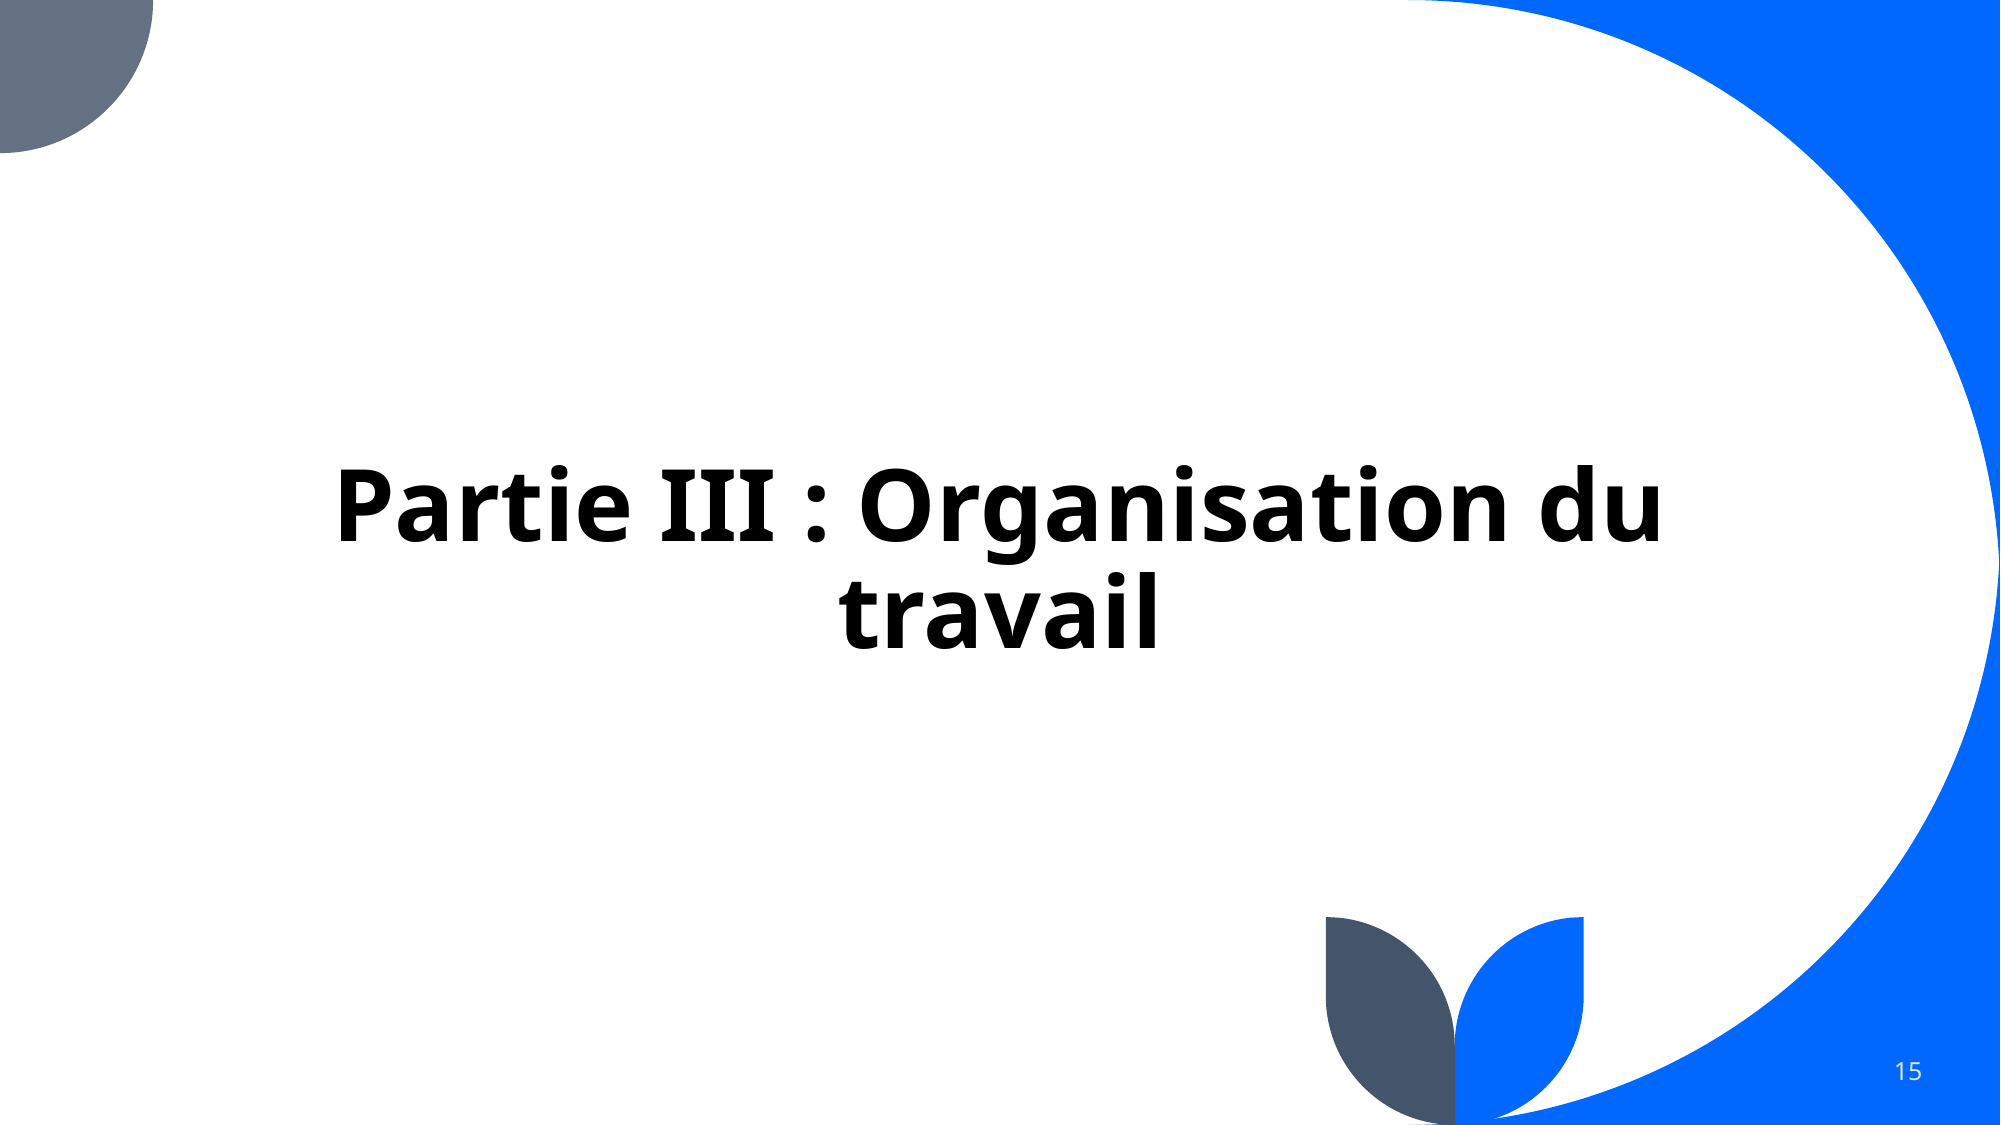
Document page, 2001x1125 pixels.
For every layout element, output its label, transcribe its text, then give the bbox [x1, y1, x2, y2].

slide_number 15 [1665, 1042, 1938, 1103]
text_box Partie III : Organisation du travail [237, 453, 1763, 672]
